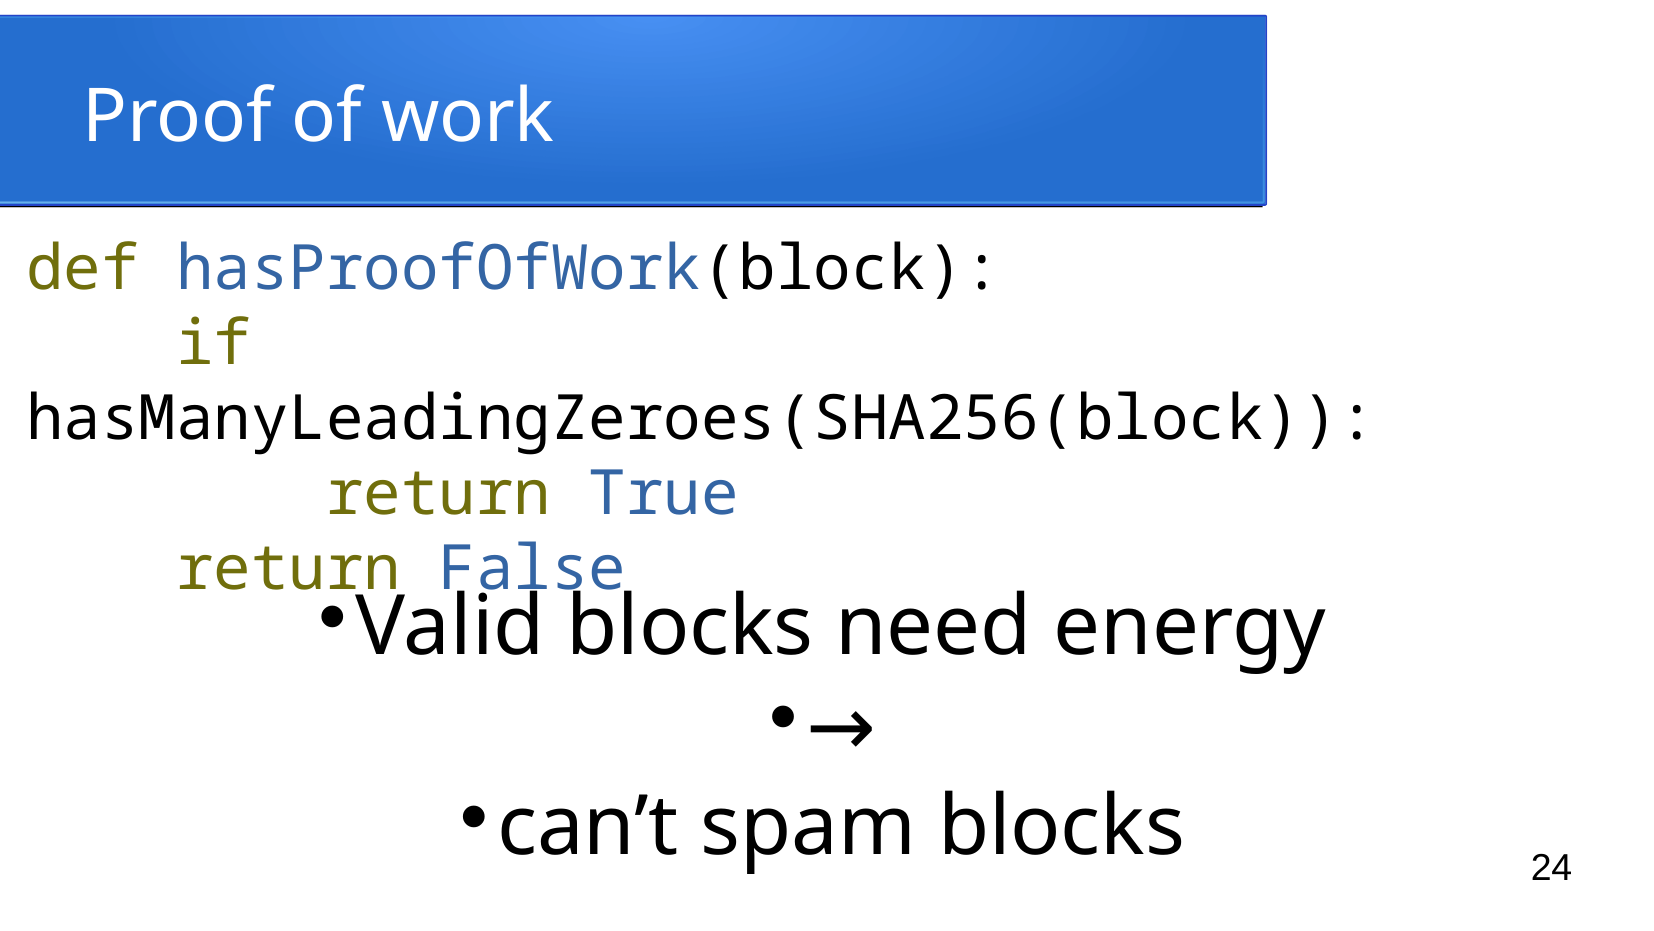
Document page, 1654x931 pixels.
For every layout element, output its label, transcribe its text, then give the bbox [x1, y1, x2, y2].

text_box def hasProofOfWork(block): if hasManyLeadingZeroes(SHA256(block)): return True return False [11, 219, 1617, 609]
picture [0, 13, 1270, 211]
text_box Proof of work [82, 67, 1235, 157]
text_box Valid blocks need energy → can’t spam blocks [35, 609, 1611, 879]
